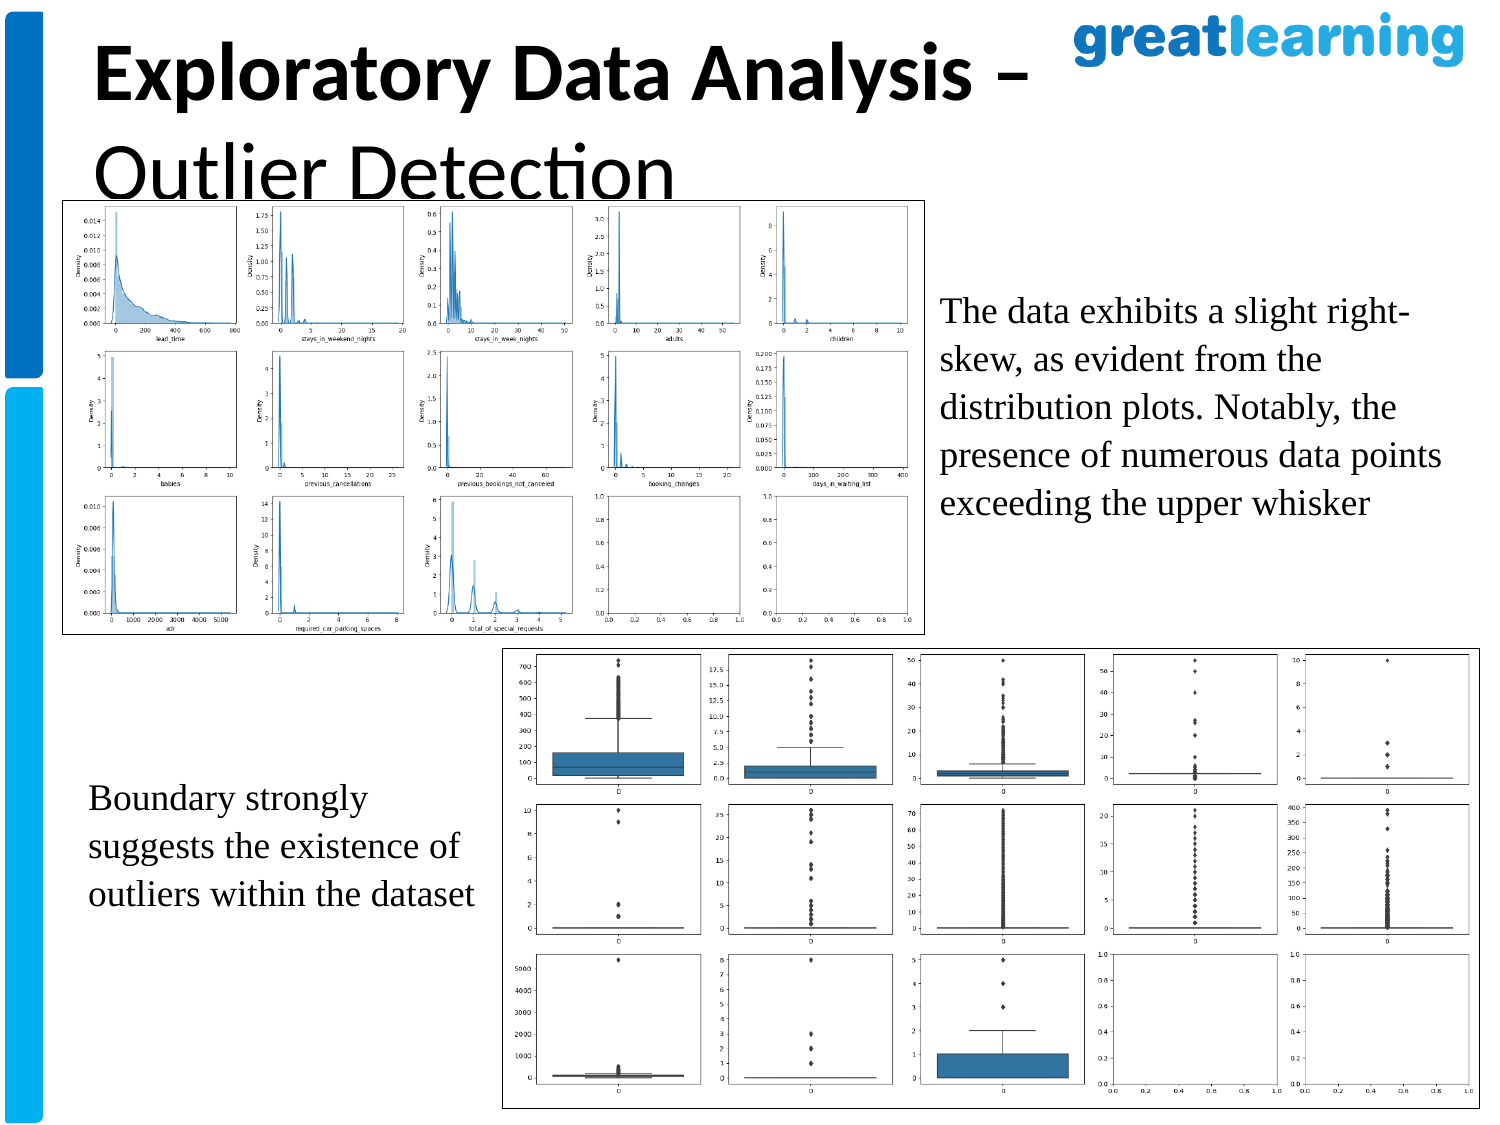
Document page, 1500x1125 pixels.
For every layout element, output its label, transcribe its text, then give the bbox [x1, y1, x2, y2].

text_box Exploratory Data Analysis – Outlier Detection [79, 9, 1480, 225]
picture [62, 199, 926, 635]
text_box The data exhibits a slight right-skew, as evident from the distribution plots. Notably, the presence of numerous data points exceeding the upper whisker [929, 275, 1463, 531]
picture [502, 648, 1480, 1110]
text_box Boundary strongly suggests the existence of outliers within the dataset [73, 762, 497, 922]
